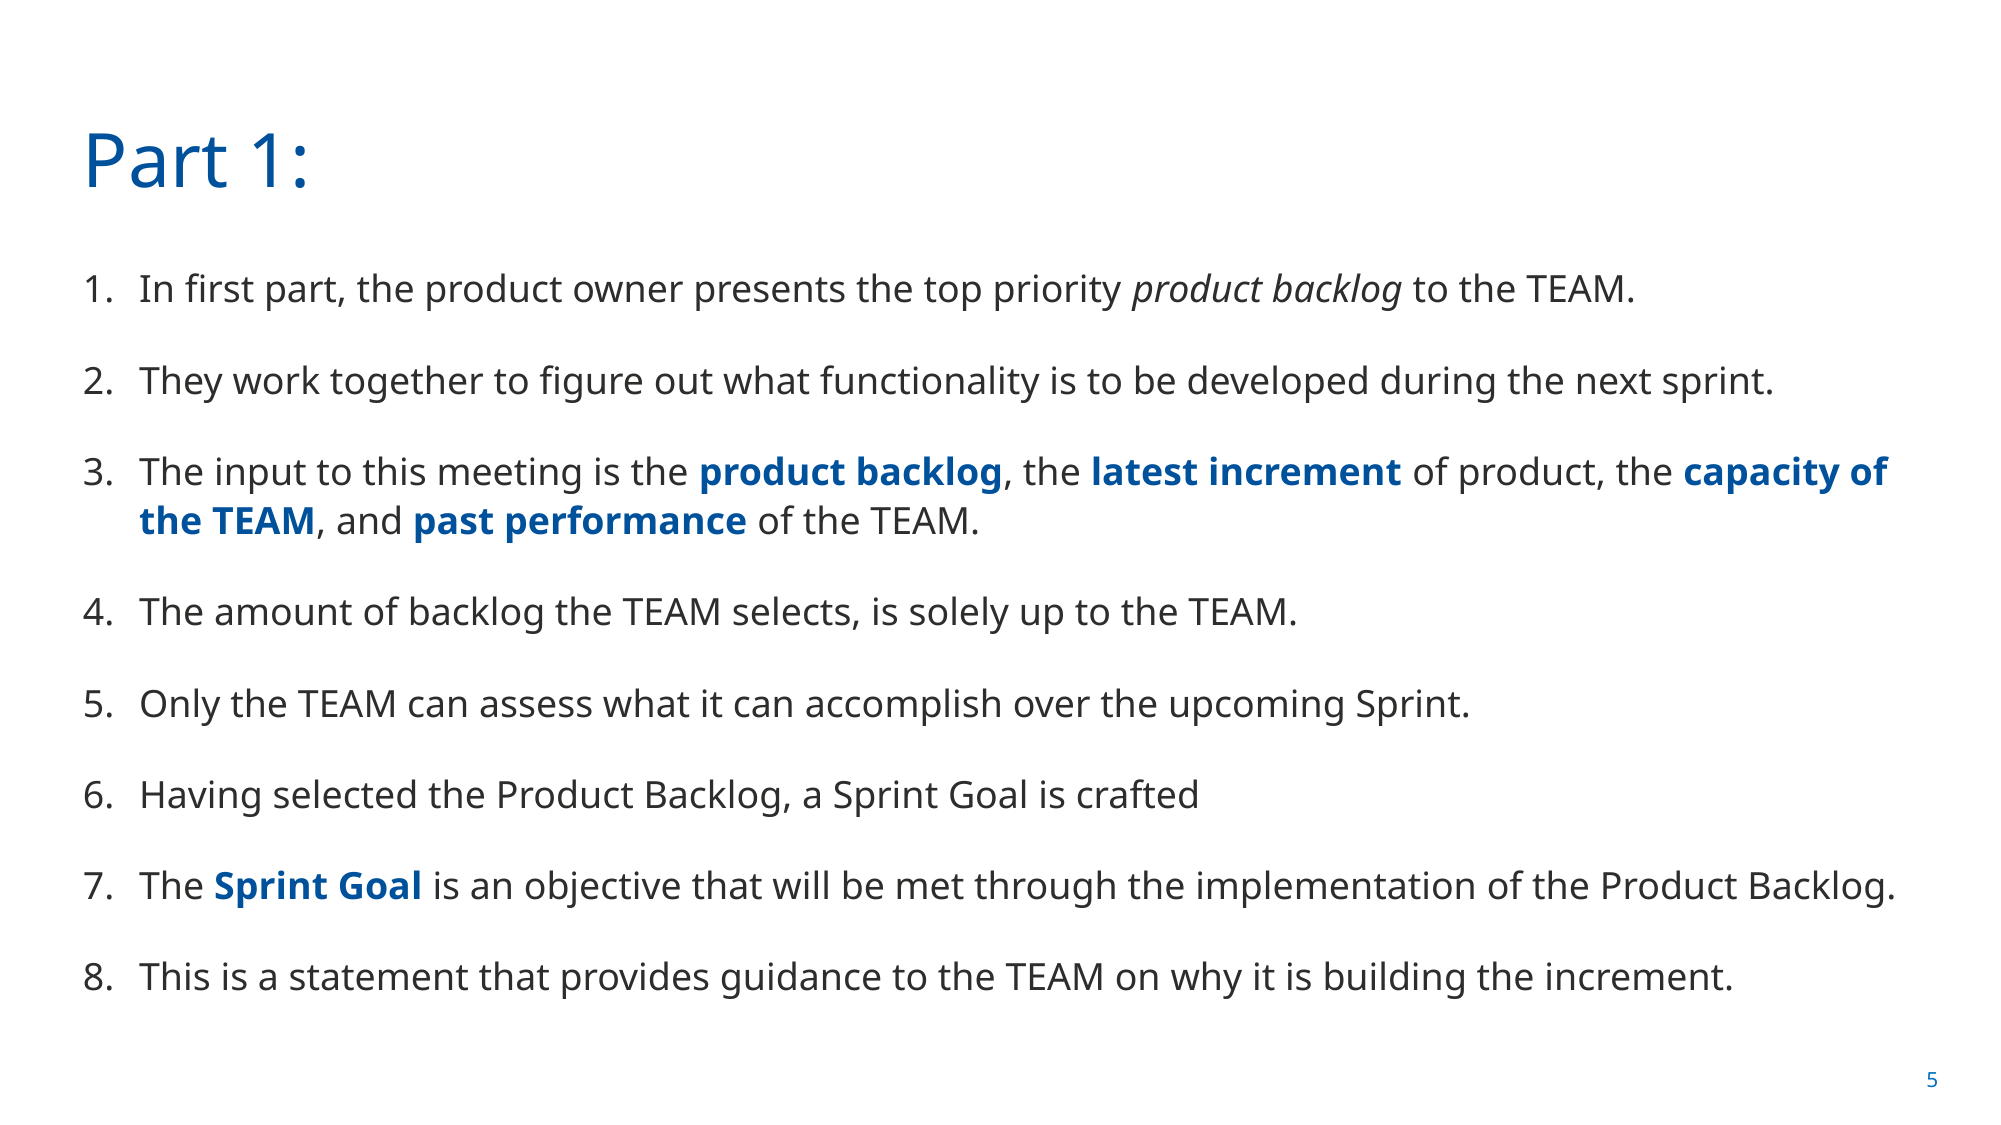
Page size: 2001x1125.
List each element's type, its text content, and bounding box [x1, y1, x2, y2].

title Part 1: [67, 20, 1565, 210]
list In first part, the product owner presents the top priority product backlog to the TEAM. They work together to figure out what functionality is to be developed during the next sprint. The input to this meeting is the product backlog, the latest increment of product, the capacity of the TEAM, and past performance of the TEAM. The amount of backlog the TEAM selects, is solely up to the TEAM. Only the TEAM can assess what it can accomplish over the upcoming Sprint. Having selected the Product Backlog, a Sprint Goal is crafted The Sprint Goal is an objective that will be met through the implementation of the Product Backlog. This is a statement that provides guidance to the TEAM on why it is building the increment. [67, 253, 1939, 1000]
